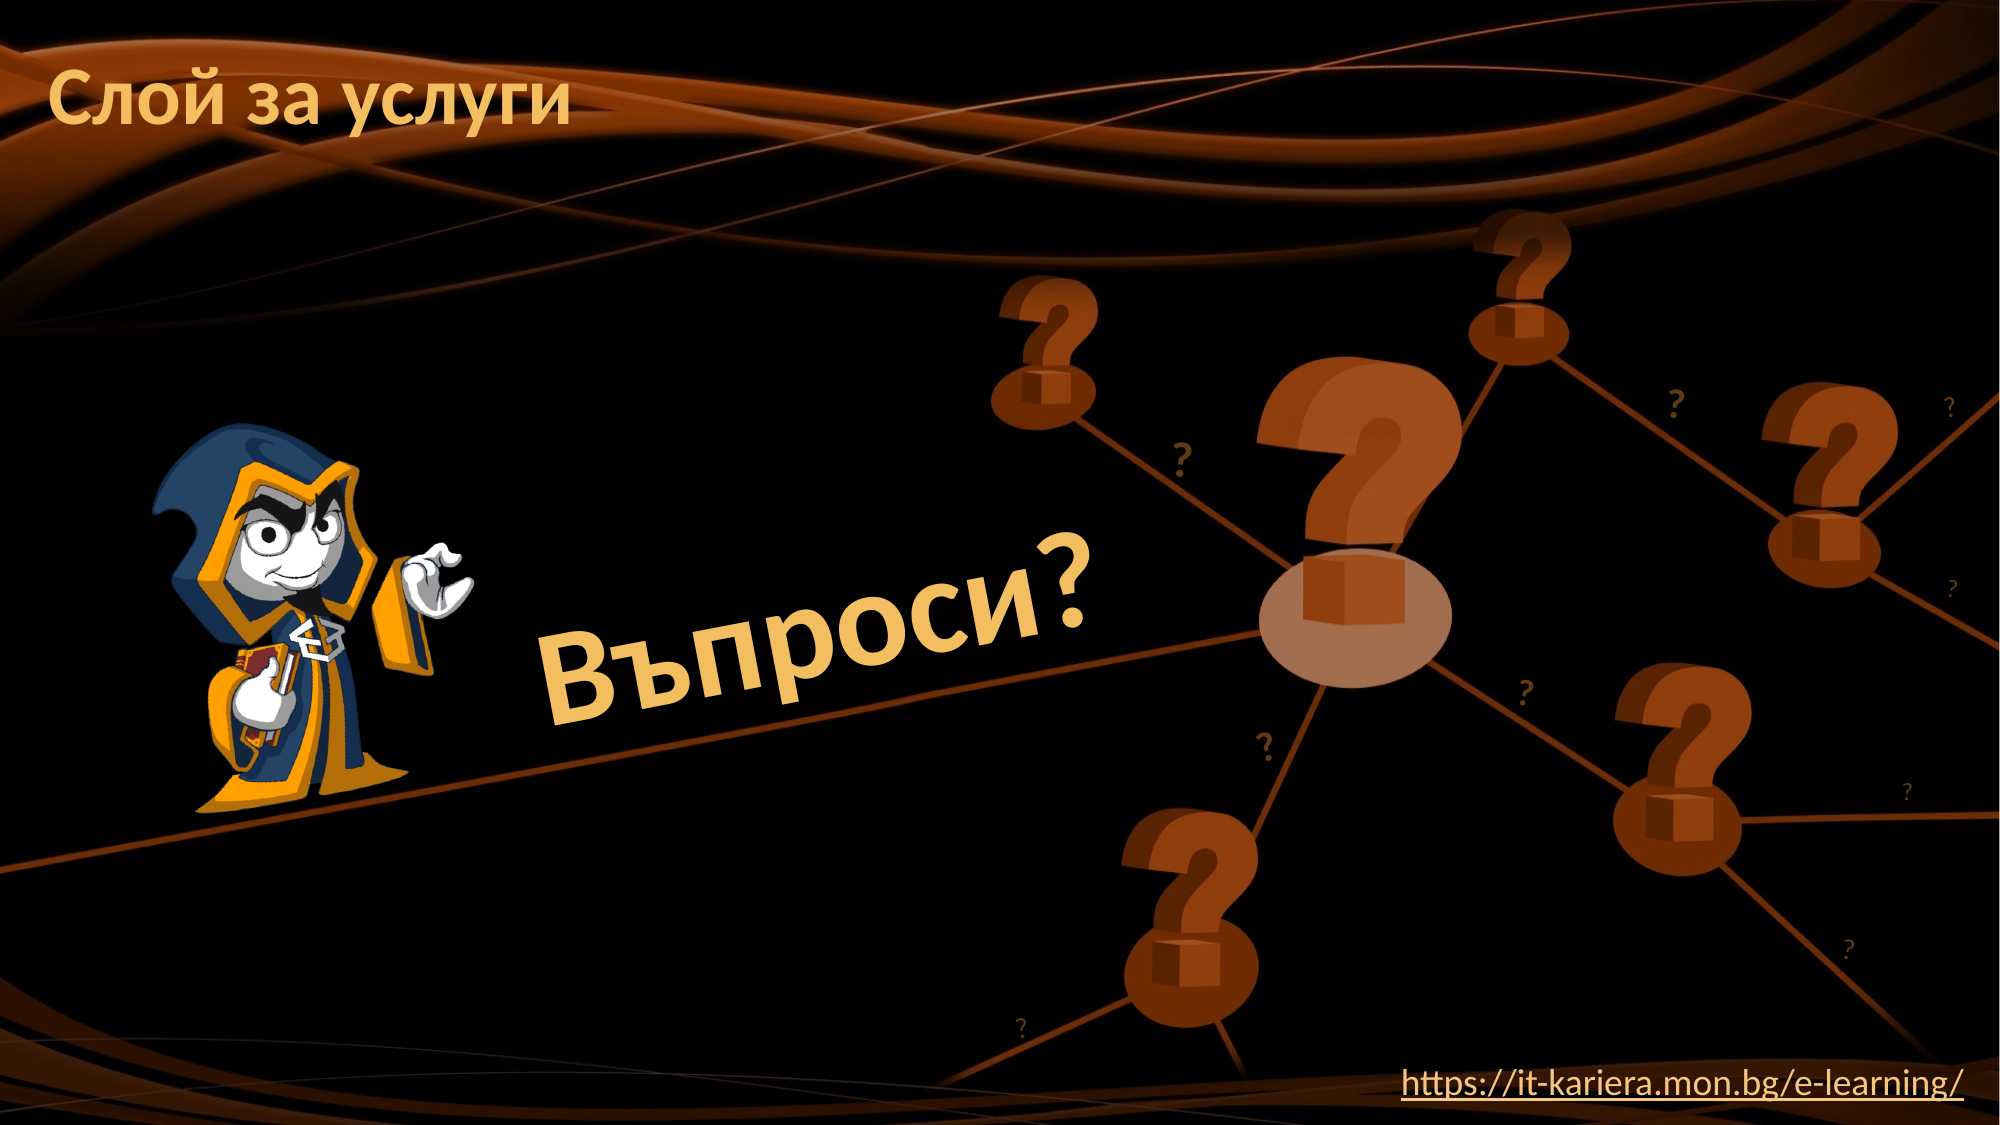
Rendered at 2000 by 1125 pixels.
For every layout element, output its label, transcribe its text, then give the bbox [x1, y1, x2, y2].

title Слой за услуги [30, 6, 1971, 189]
list https://it-kariera.mon.bg/e-learning/ [250, 1050, 1971, 1110]
picture [0, 0, 2000, 1125]
